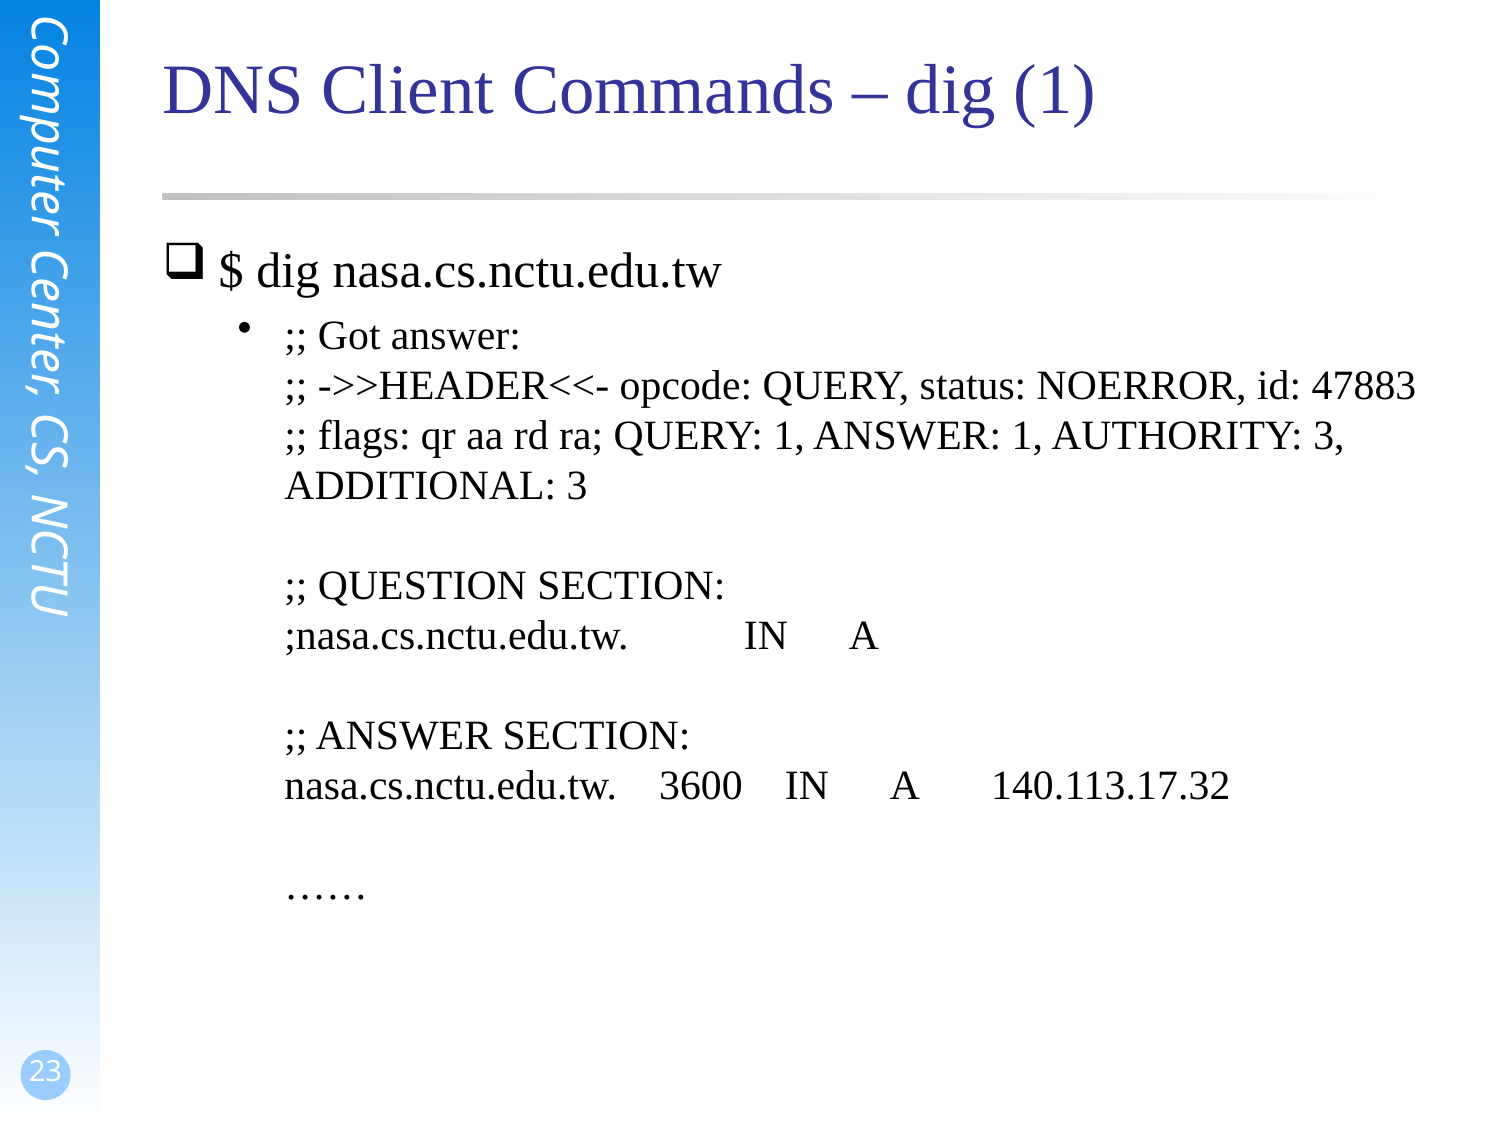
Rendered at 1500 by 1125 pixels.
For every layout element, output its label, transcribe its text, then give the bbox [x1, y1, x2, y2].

title DNS Client Commands – dig (1) [162, 42, 1438, 231]
list $ dig nasa.cs.nctu.edu.tw ;; Got answer: ;; ->>HEADER<<- opcode: QUERY, status: NOERROR, id: 47883 ;; flags: qr aa rd ra; QUERY: 1, ANSWER: 1, AUTHORITY: 3, ADDITIONAL: 3 ;; QUESTION SECTION: ;nasa.cs.nctu.edu.tw. IN A ;; ANSWER SECTION: nasa.cs.nctu.edu.tw. 3600 IN A 140.113.17.32 …… [162, 237, 1438, 1000]
